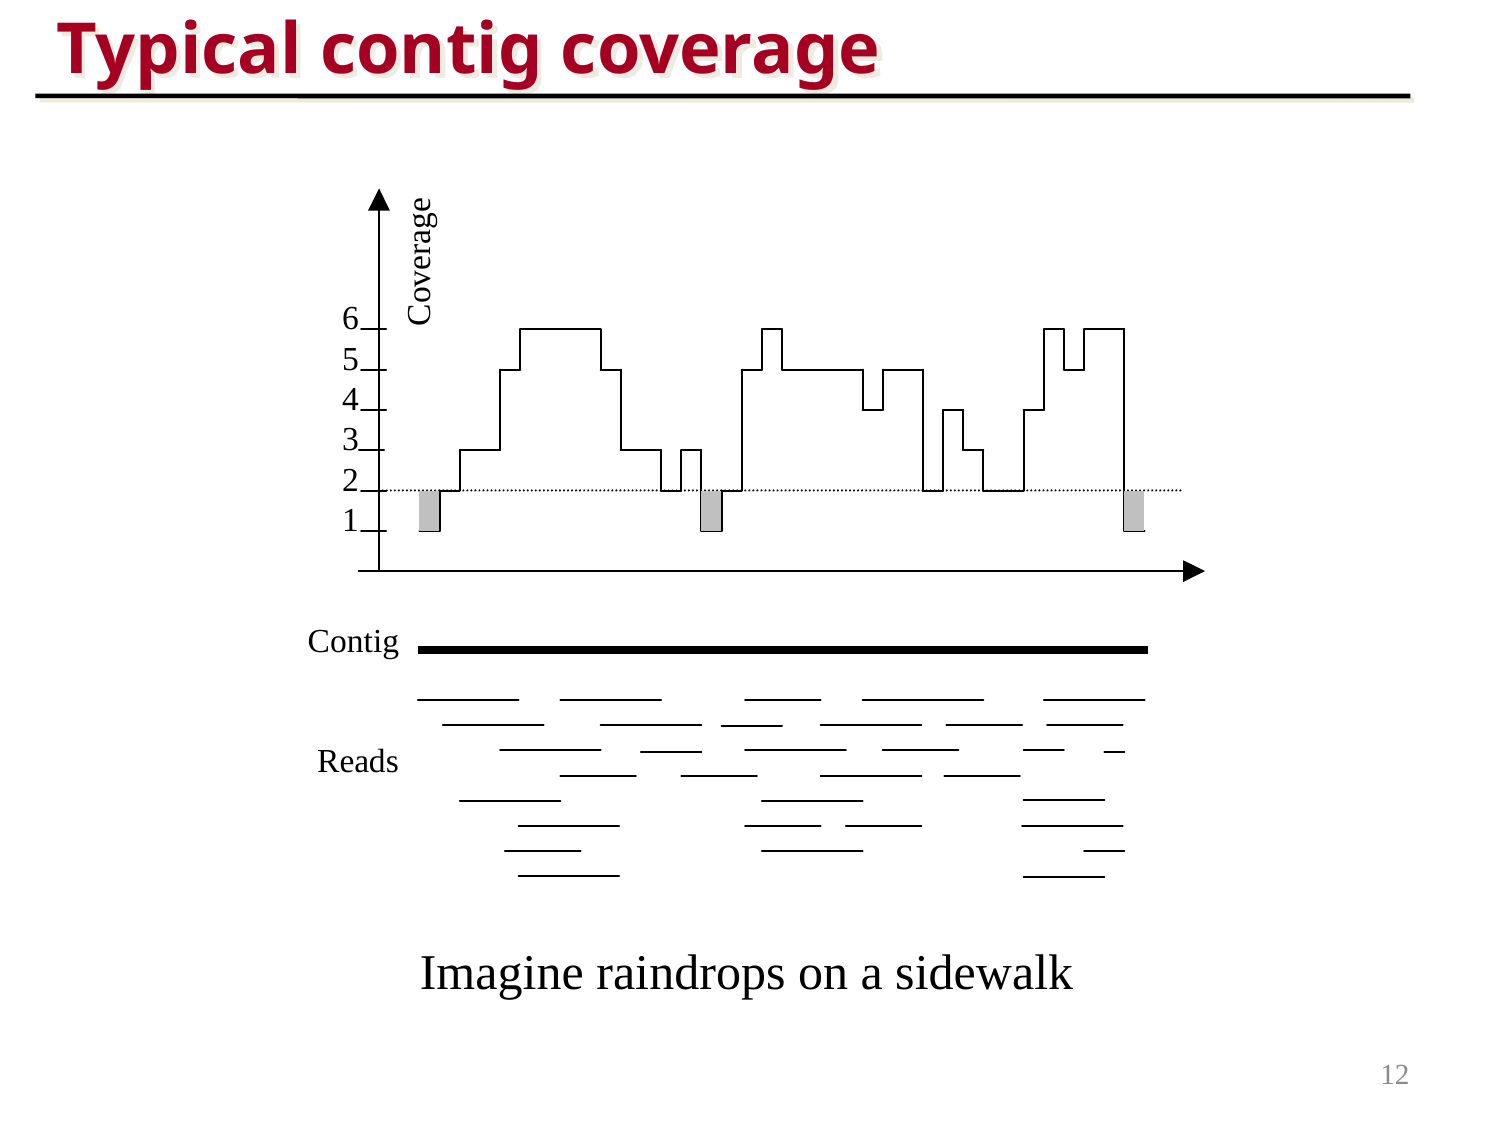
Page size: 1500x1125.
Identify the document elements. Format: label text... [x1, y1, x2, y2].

text_box Imagine raindrops on a sidewalk [404, 931, 1089, 1007]
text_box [276, 186, 1211, 881]
text_box Typical contig coverage [41, 0, 1316, 95]
slide_number 12 [1074, 1042, 1425, 1103]
